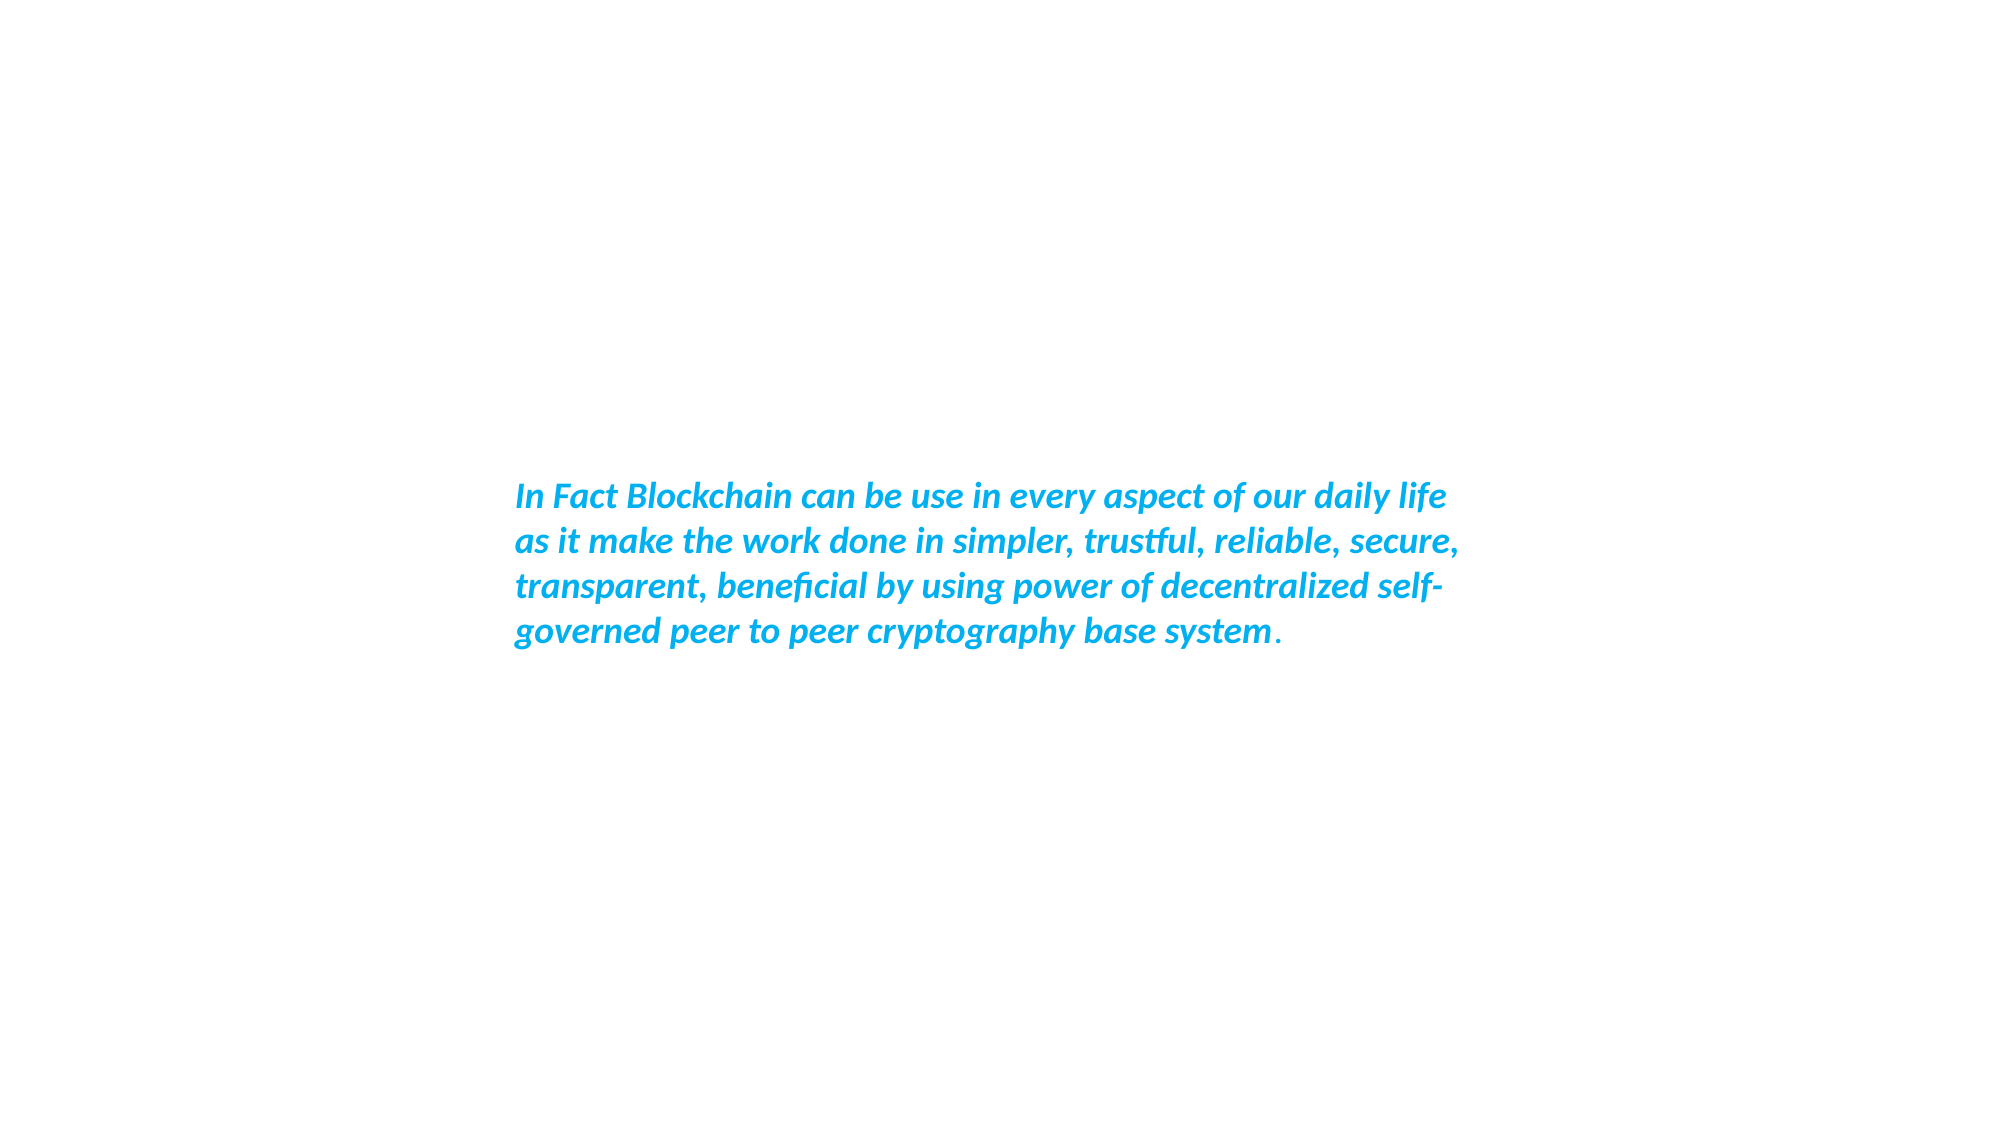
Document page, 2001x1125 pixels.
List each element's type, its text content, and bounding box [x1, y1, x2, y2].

text_box In Fact Blockchain can be use in every aspect of our daily life as it make the work done in simpler, trustful, reliable, secure, transparent, beneficial by using power of decentralized self-governed peer to peer cryptography base system. [500, 463, 1500, 659]
